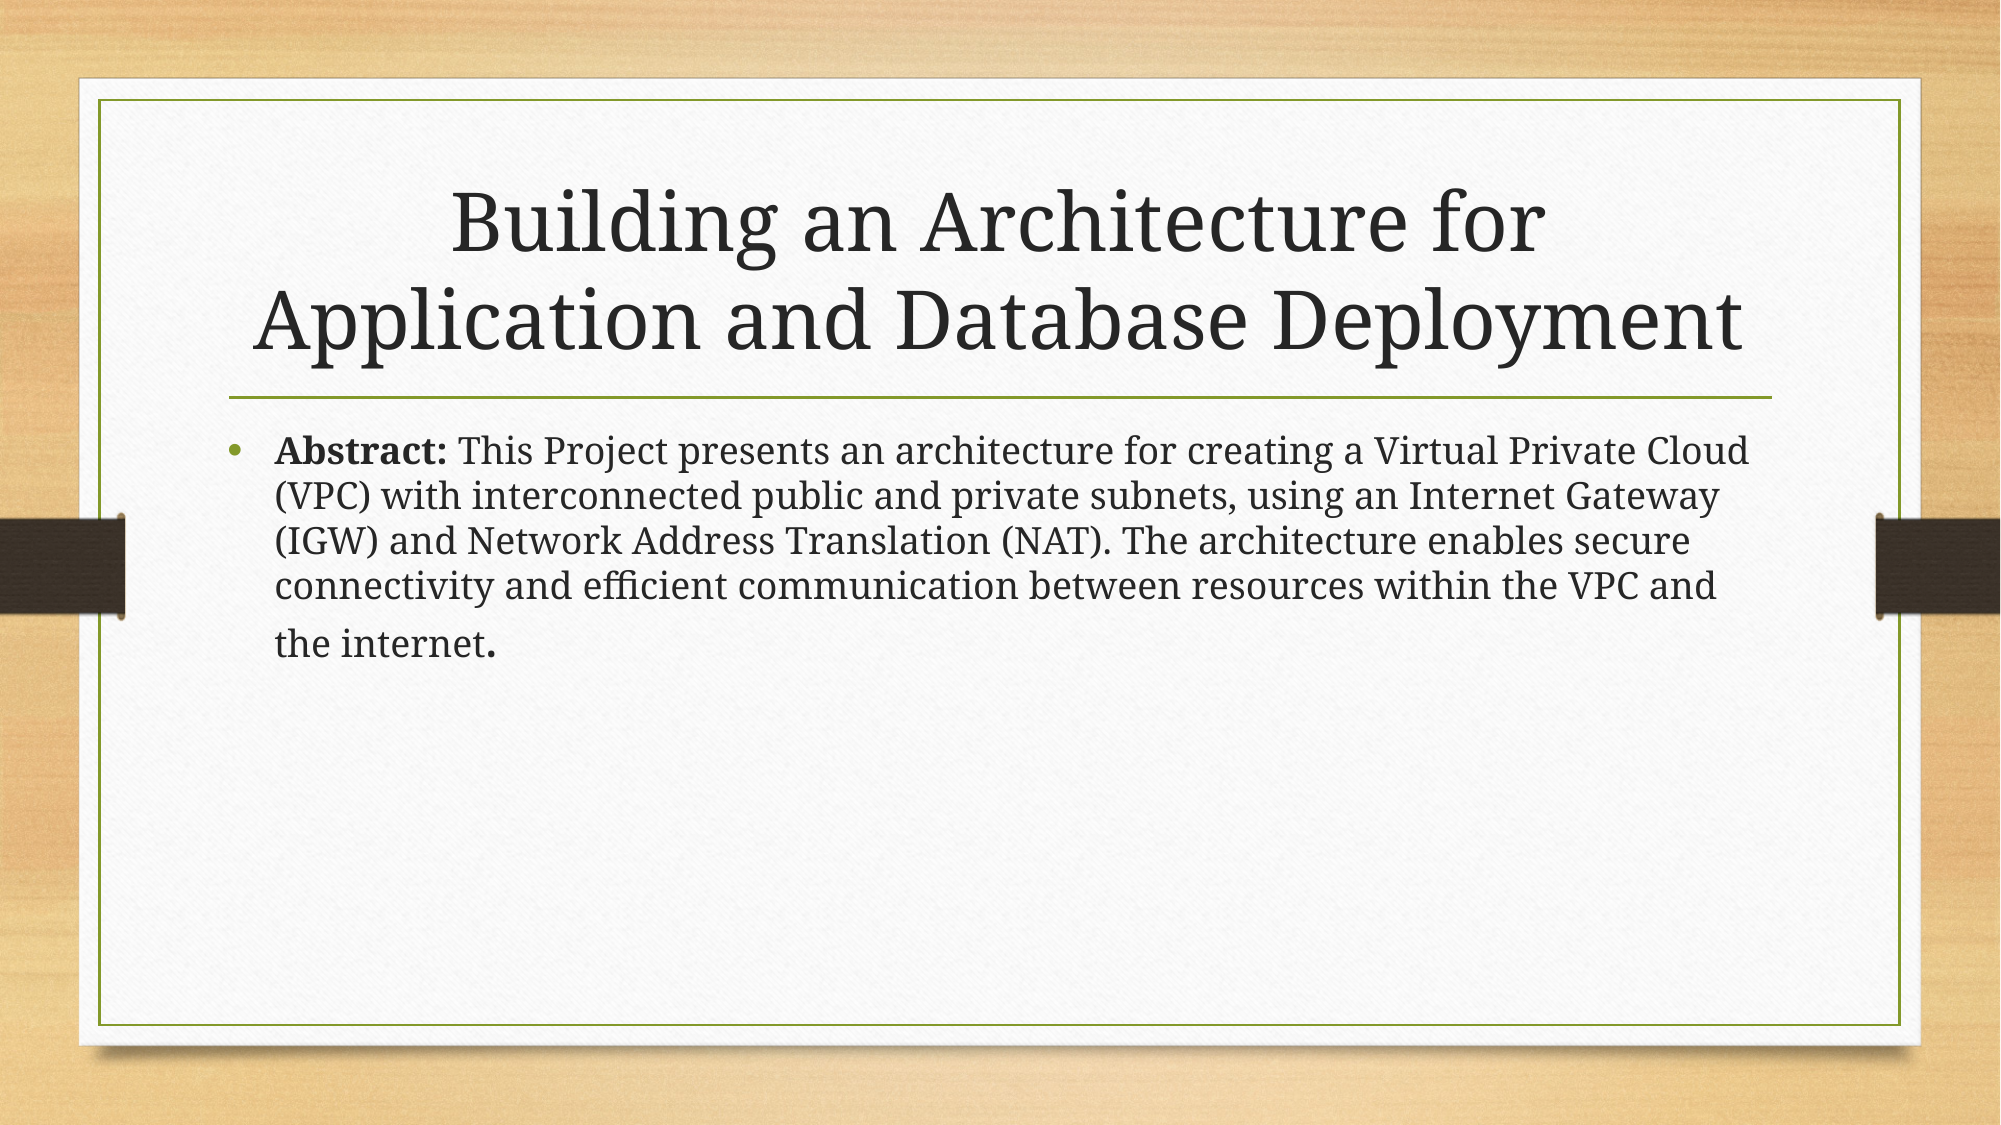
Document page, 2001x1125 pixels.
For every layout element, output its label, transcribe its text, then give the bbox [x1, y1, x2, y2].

picture [0, 0, 2001, 1125]
title Building an Architecture for Application and Database Deployment [212, 161, 1788, 375]
list Abstract: This Project presents an architecture for creating a Virtual Private Cloud (VPC) with interconnected public and private subnets, using an Internet Gateway (IGW) and Network Address Translation (NAT). The architecture enables secure connectivity and efficient communication between resources within the VPC and the internet. [212, 419, 1788, 964]
